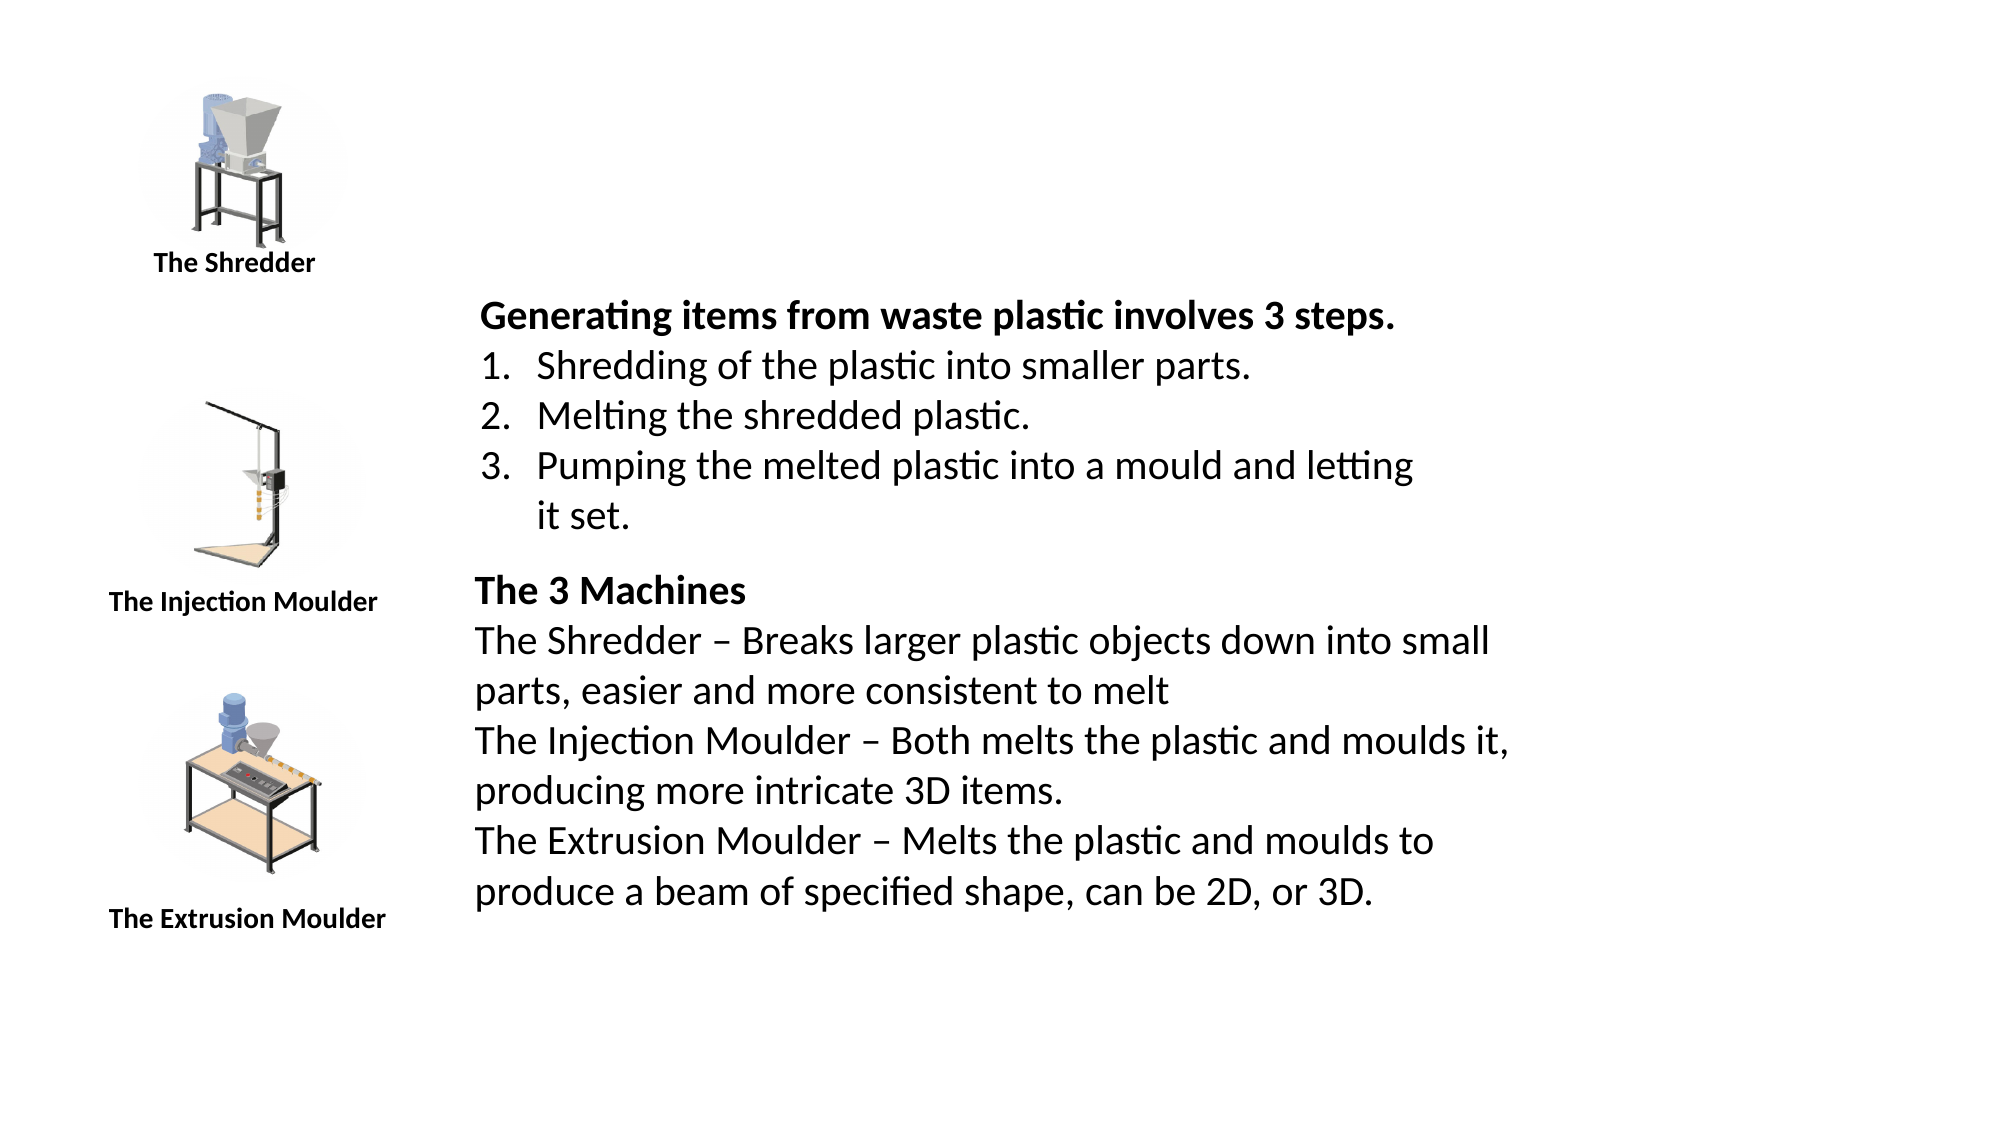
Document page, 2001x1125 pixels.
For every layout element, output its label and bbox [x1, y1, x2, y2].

text_box [459, 280, 1574, 975]
text_box [138, 76, 348, 287]
text_box [94, 685, 428, 943]
text_box [94, 387, 398, 626]
